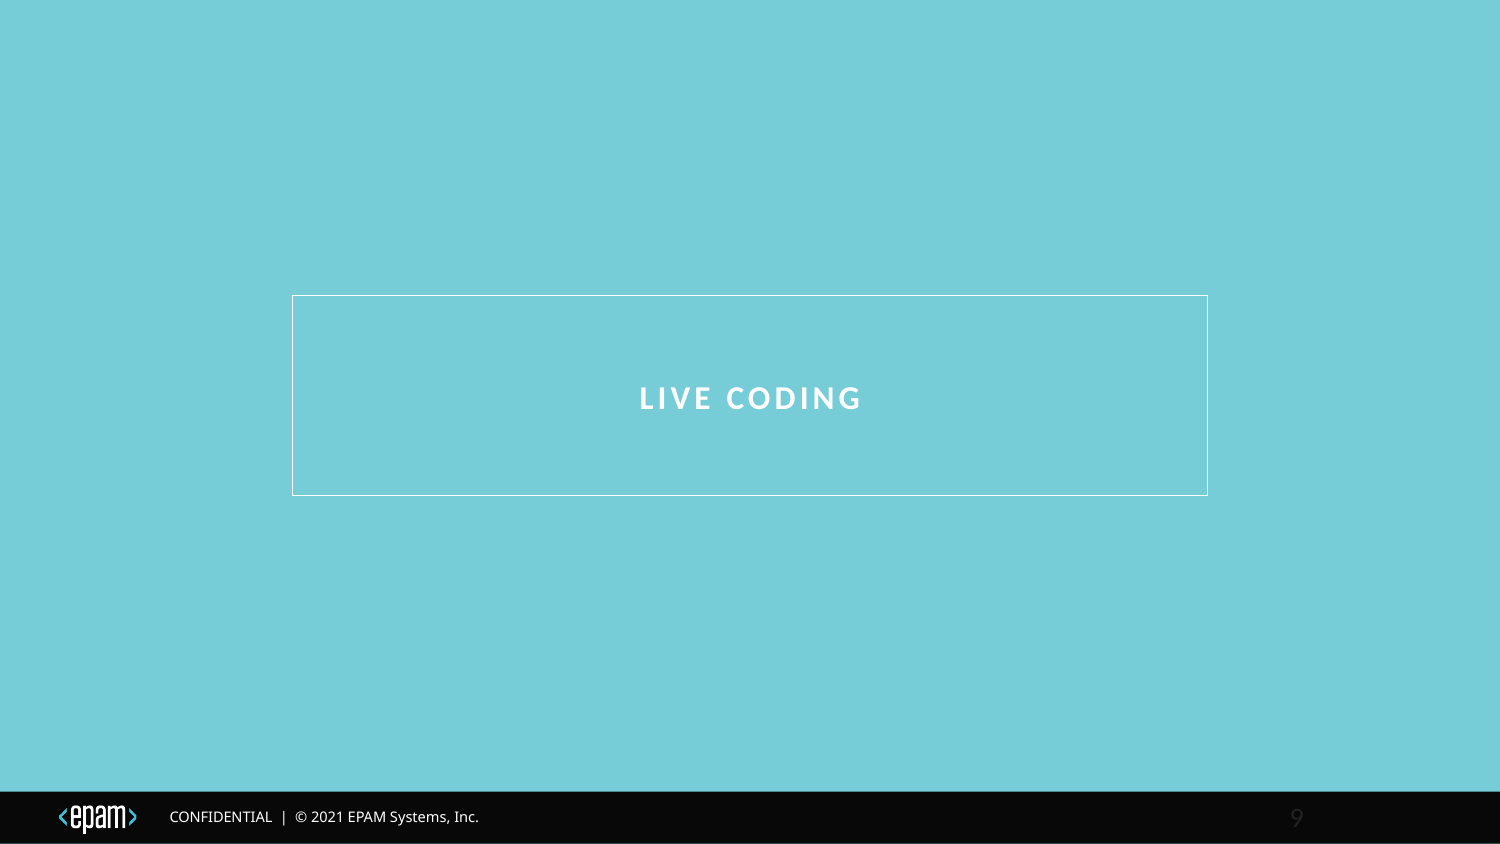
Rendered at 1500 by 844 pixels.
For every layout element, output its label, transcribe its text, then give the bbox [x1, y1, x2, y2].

slide_number 9 [1274, 791, 1500, 844]
title Live Coding [292, 295, 1208, 496]
